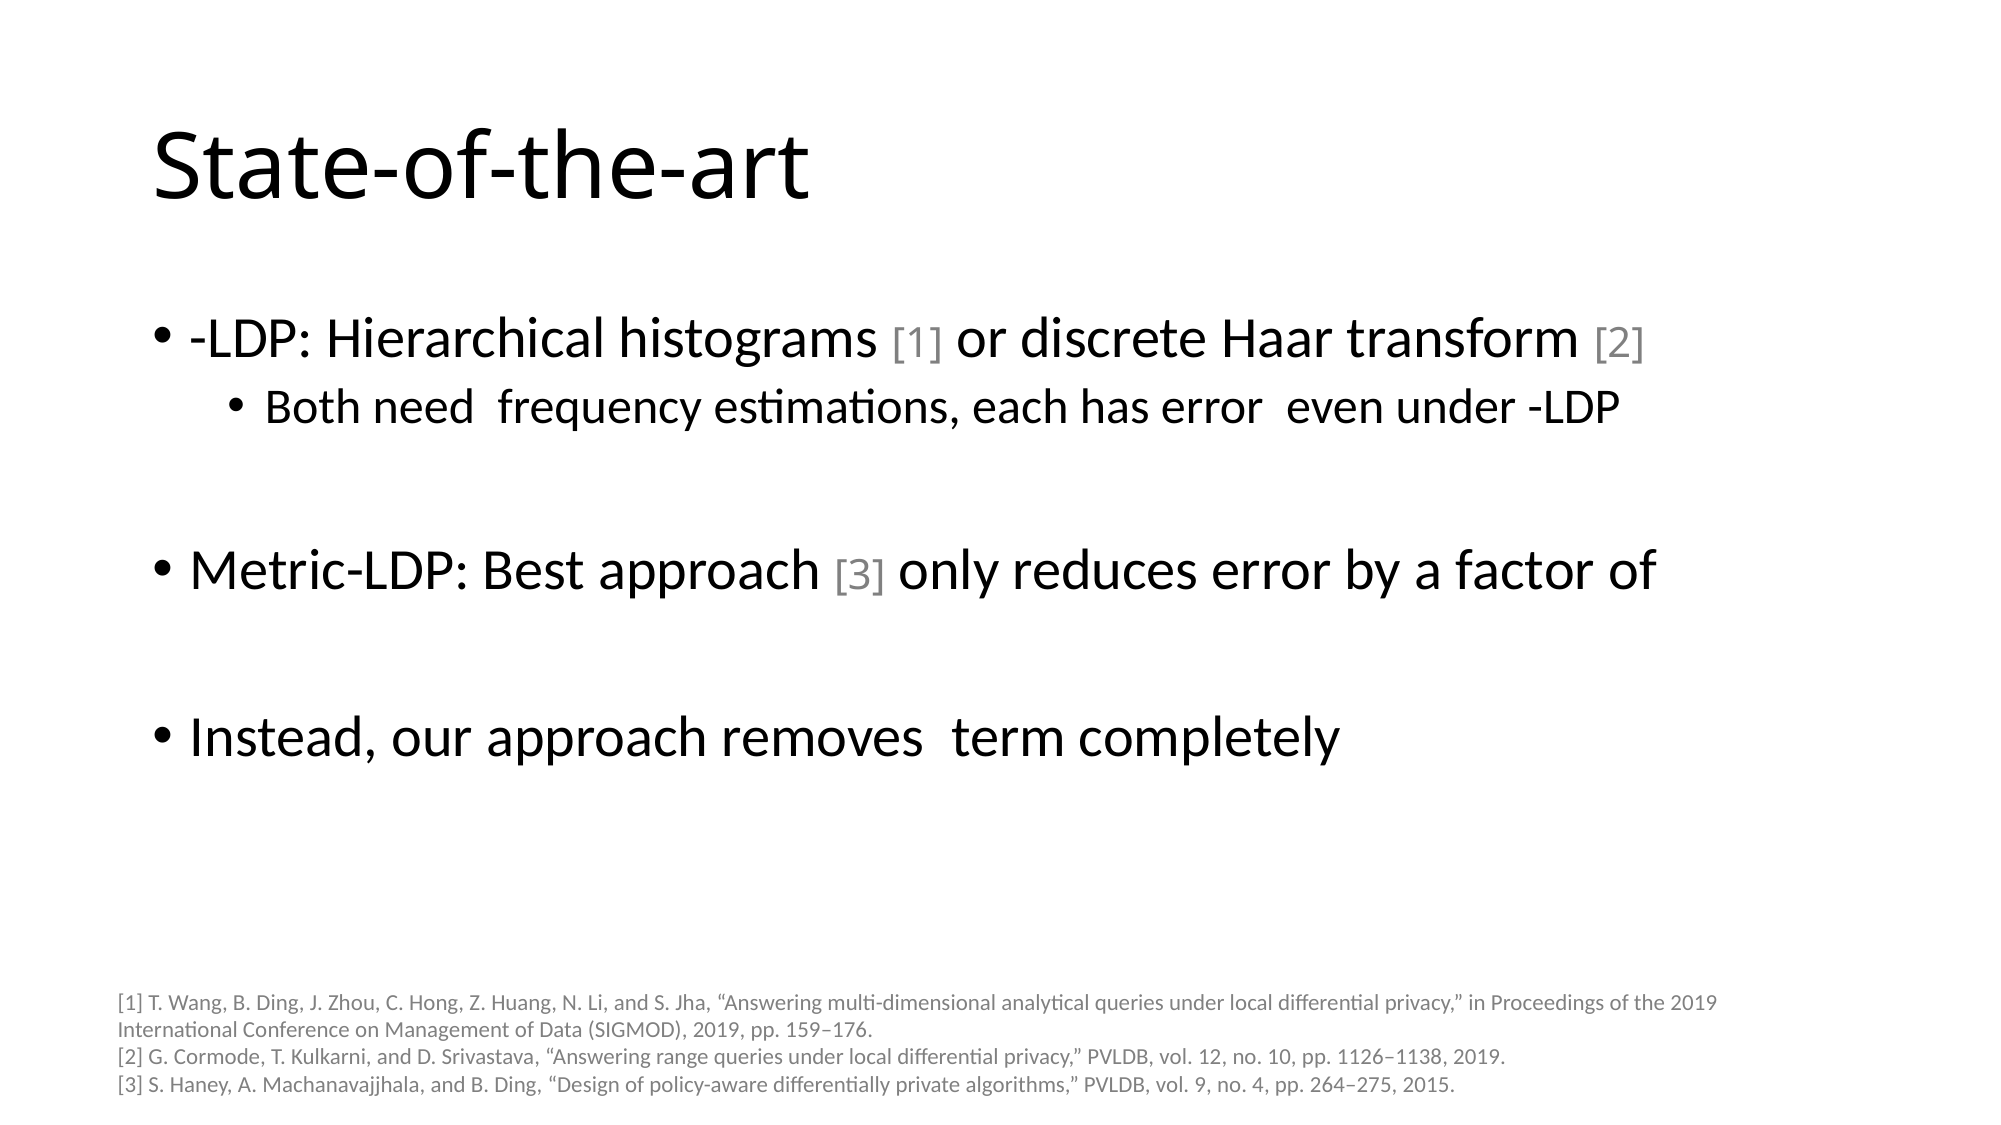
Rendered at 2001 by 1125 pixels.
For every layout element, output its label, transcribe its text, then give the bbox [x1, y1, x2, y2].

text_box [1] T. Wang, B. Ding, J. Zhou, C. Hong, Z. Huang, N. Li, and S. Jha, “Answering multi-dimensional analytical queries under local differential privacy,” in Proceedings of the 2019 International Conference on Management of Data (SIGMOD), 2019, pp. 159–176. [2] G. Cormode, T. Kulkarni, and D. Srivastava, “Answering range queries under local differential privacy,” PVLDB, vol. 12, no. 10, pp. 1126–1138, 2019. [3] S. Haney, A. Machanavajjhala, and B. Ding, “Design of policy-aware differentially private algorithms,” PVLDB, vol. 9, no. 4, pp. 264–275, 2015. [102, 979, 1828, 1105]
title State-of-the-art [137, 59, 1863, 278]
